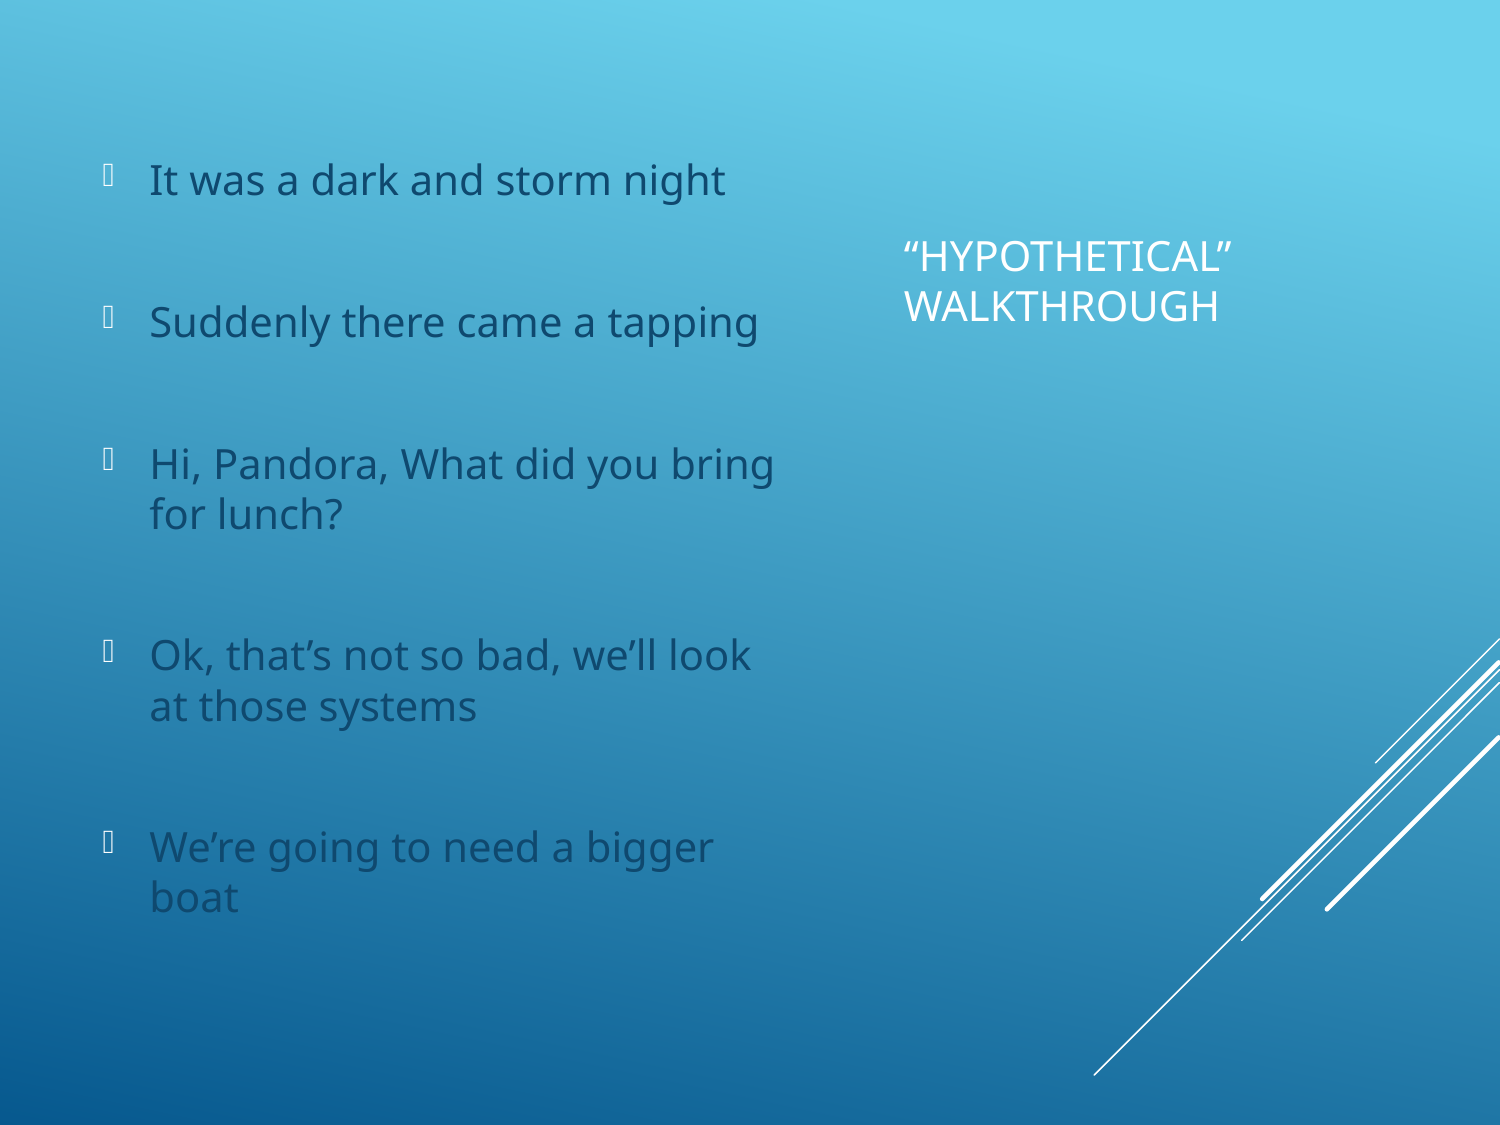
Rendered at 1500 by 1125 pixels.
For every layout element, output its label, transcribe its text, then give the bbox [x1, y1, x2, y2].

list It was a dark and storm night Suddenly there came a tapping Hi, Pandora, What did you bring for lunch? Ok, that’s not so bad, we’ll look at those systems We’re going to need a bigger boat [87, 87, 816, 988]
title “Hypothetical” Walkthrough [888, 87, 1414, 338]
